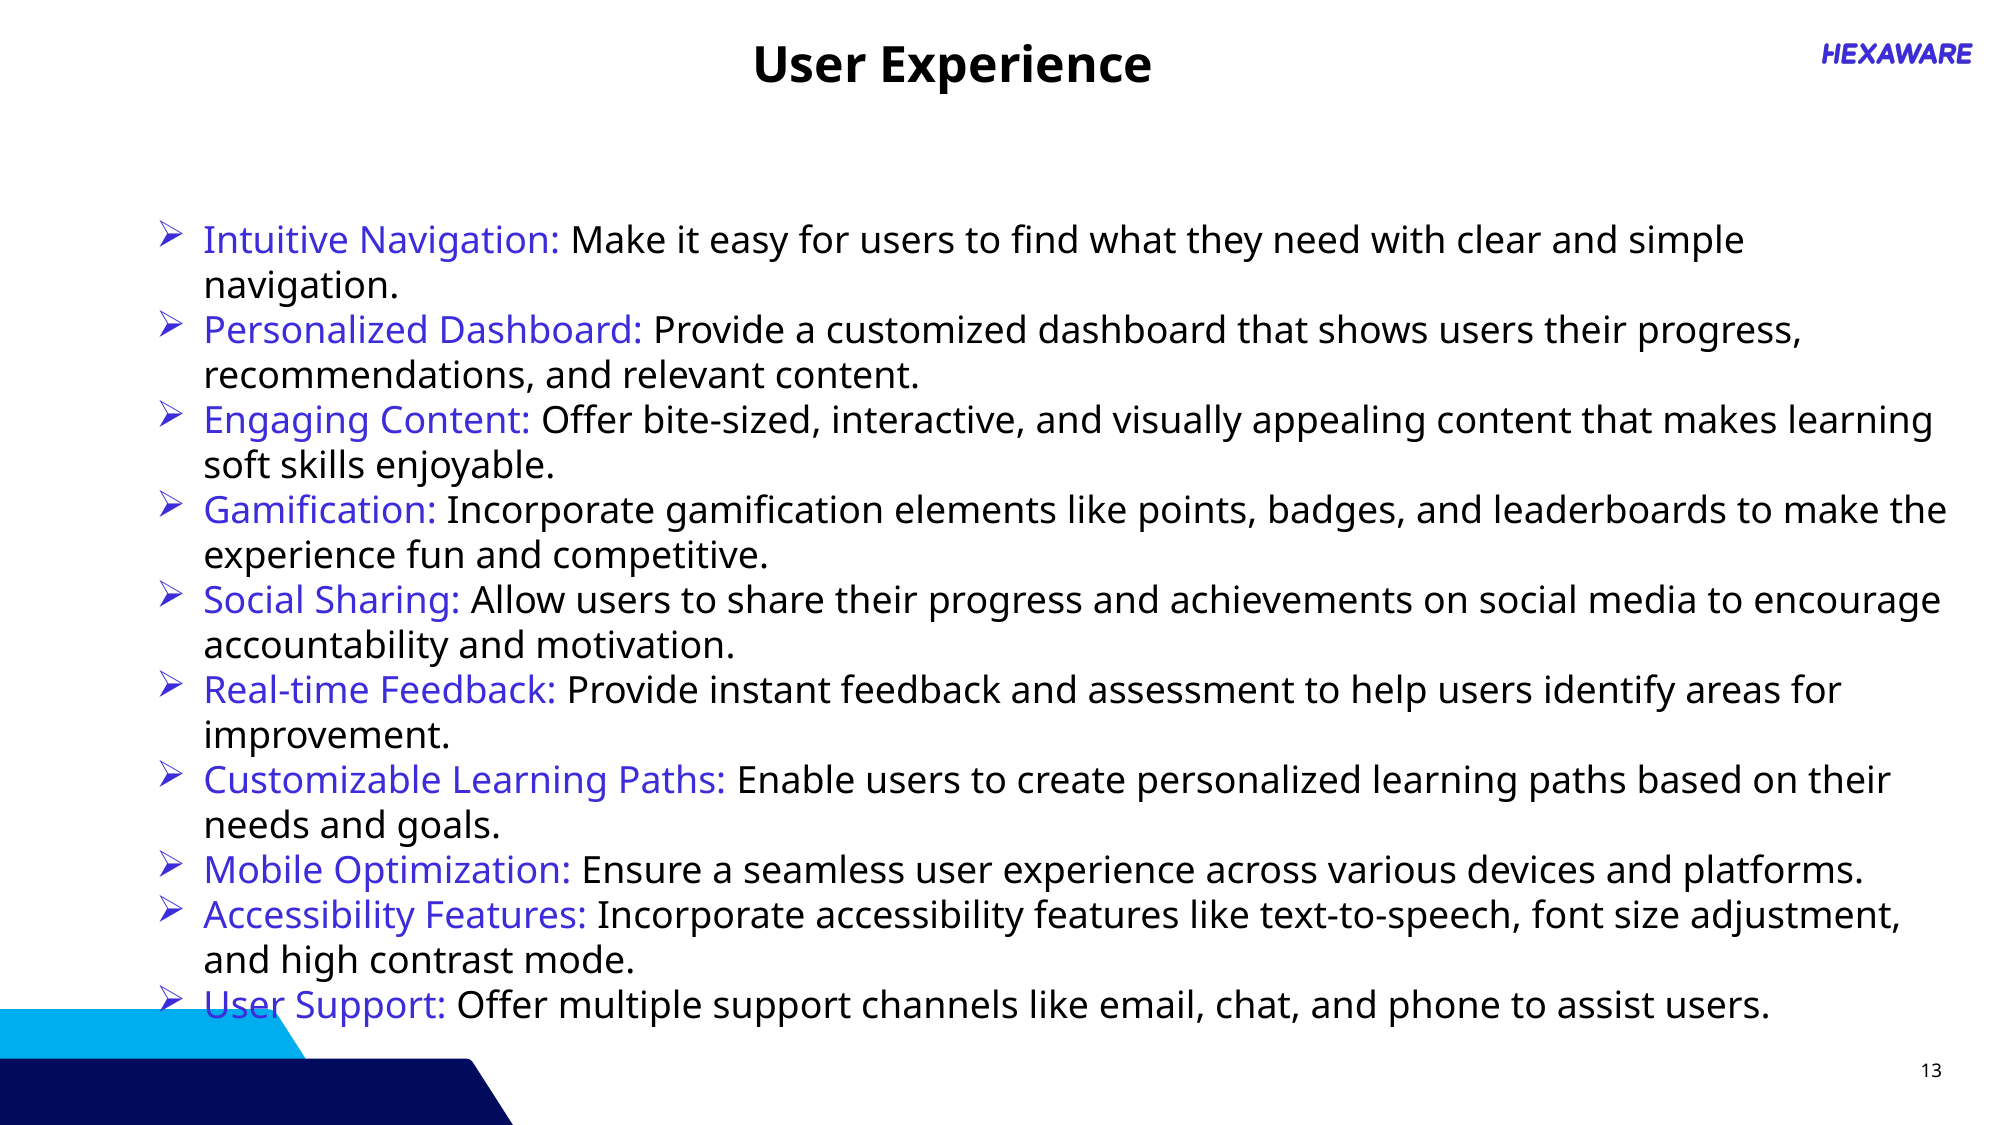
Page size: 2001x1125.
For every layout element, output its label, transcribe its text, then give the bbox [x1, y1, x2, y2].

text_box Intuitive Navigation: Make it easy for users to find what they need with clear and simple navigation. Personalized Dashboard: Provide a customized dashboard that shows users their progress, recommendations, and relevant content. Engaging Content: Offer bite-sized, interactive, and visually appealing content that makes learning soft skills enjoyable. Gamification: Incorporate gamification elements like points, badges, and leaderboards to make the experience fun and competitive. Social Sharing: Allow users to share their progress and achievements on social media to encourage accountability and motivation. Real-time Feedback: Provide instant feedback and assessment to help users identify areas for improvement. Customizable Learning Paths: Enable users to create personalized learning paths based on their needs and goals. Mobile Optimization: Ensure a seamless user experience across various devices and platforms. Accessibility Features: Incorporate accessibility features like text-to-speech, font size adjustment, and high contrast mode. User Support: Offer multiple support channels like email, chat, and phone to assist users. [141, 208, 1965, 1033]
picture [1822, 43, 1973, 64]
list User Experience [282, 33, 1624, 95]
